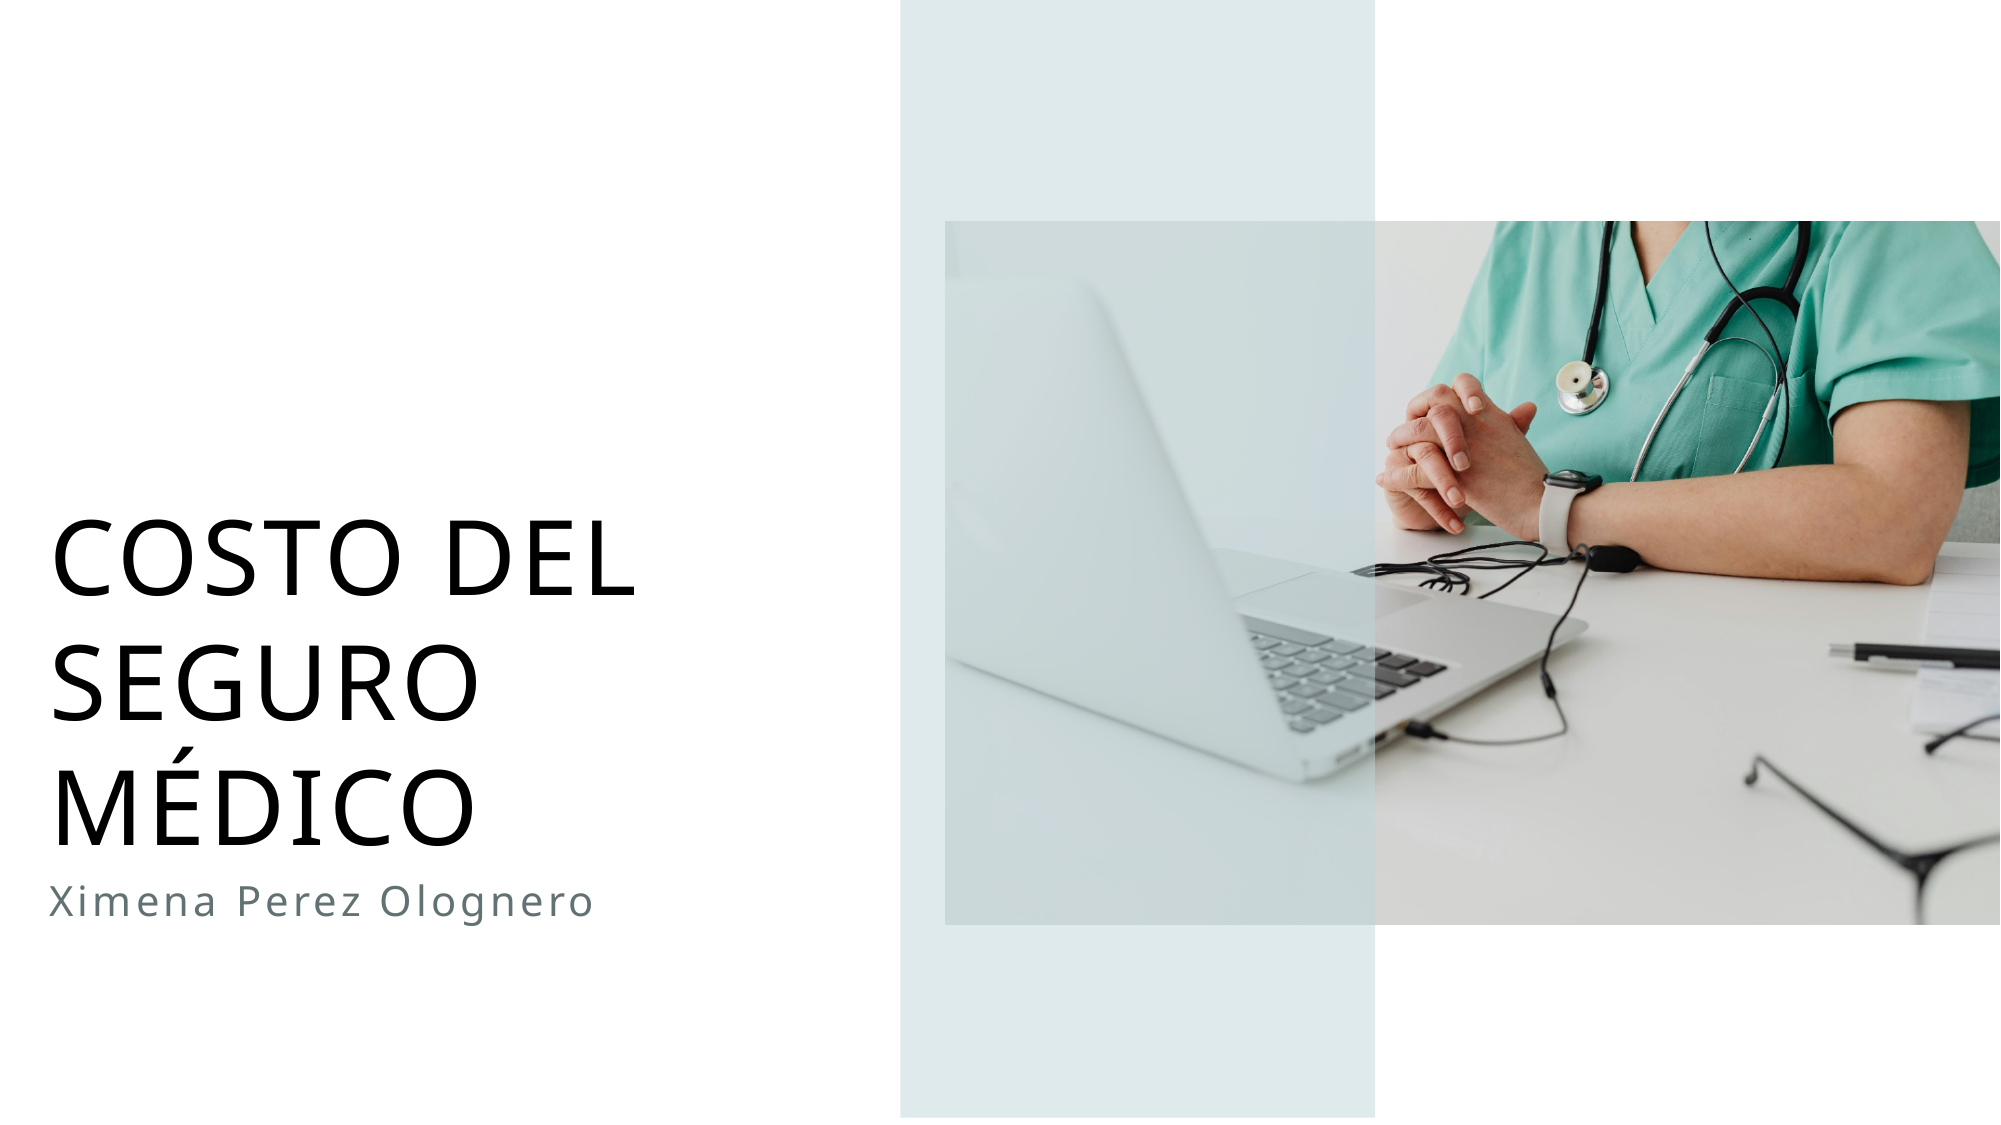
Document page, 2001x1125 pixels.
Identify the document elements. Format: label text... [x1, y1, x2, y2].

text_box [899, 0, 1376, 1119]
title costo del seguro médico [34, 404, 899, 873]
list Ximena Perez Olognero [34, 873, 899, 975]
picture [945, 221, 2000, 925]
